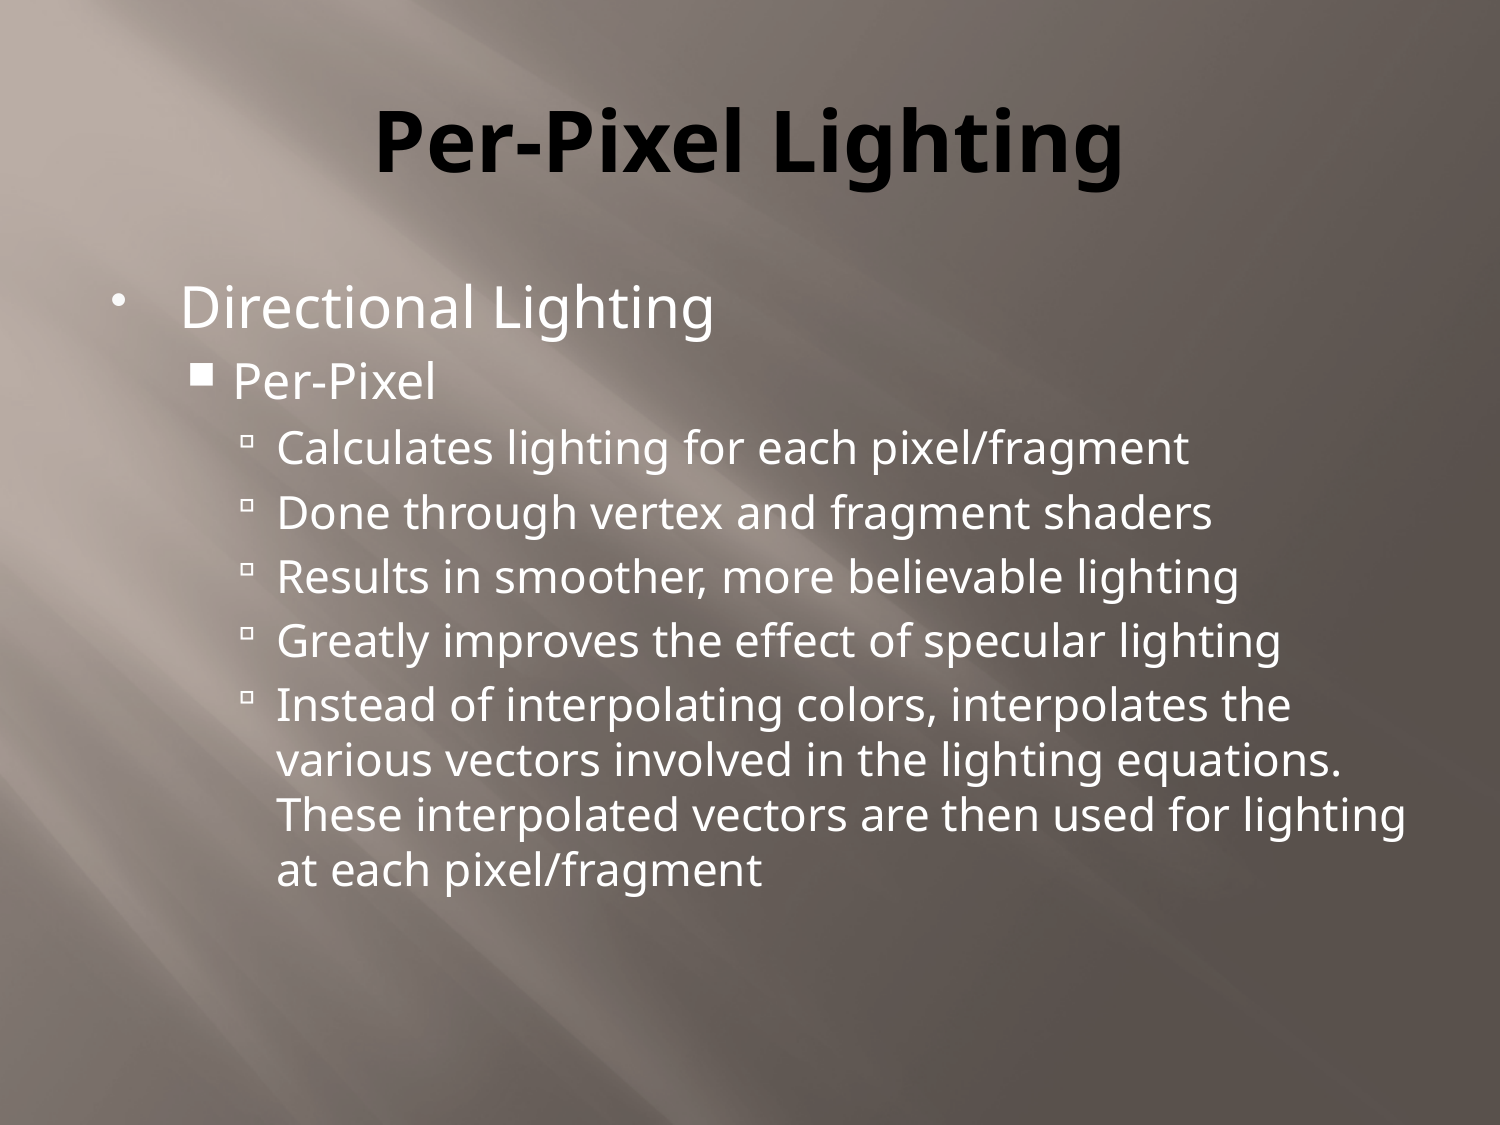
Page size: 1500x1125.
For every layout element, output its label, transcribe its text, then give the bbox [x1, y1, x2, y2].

list Directional Lighting Per-Pixel Calculates lighting for each pixel/fragment Done through vertex and fragment shaders Results in smoother, more believable lighting Greatly improves the effect of specular lighting Instead of interpolating colors, interpolates the various vectors involved in the lighting equations. These interpolated vectors are then used for lighting at each pixel/fragment [74, 262, 1426, 1036]
title Per-Pixel Lighting [75, 45, 1425, 233]
